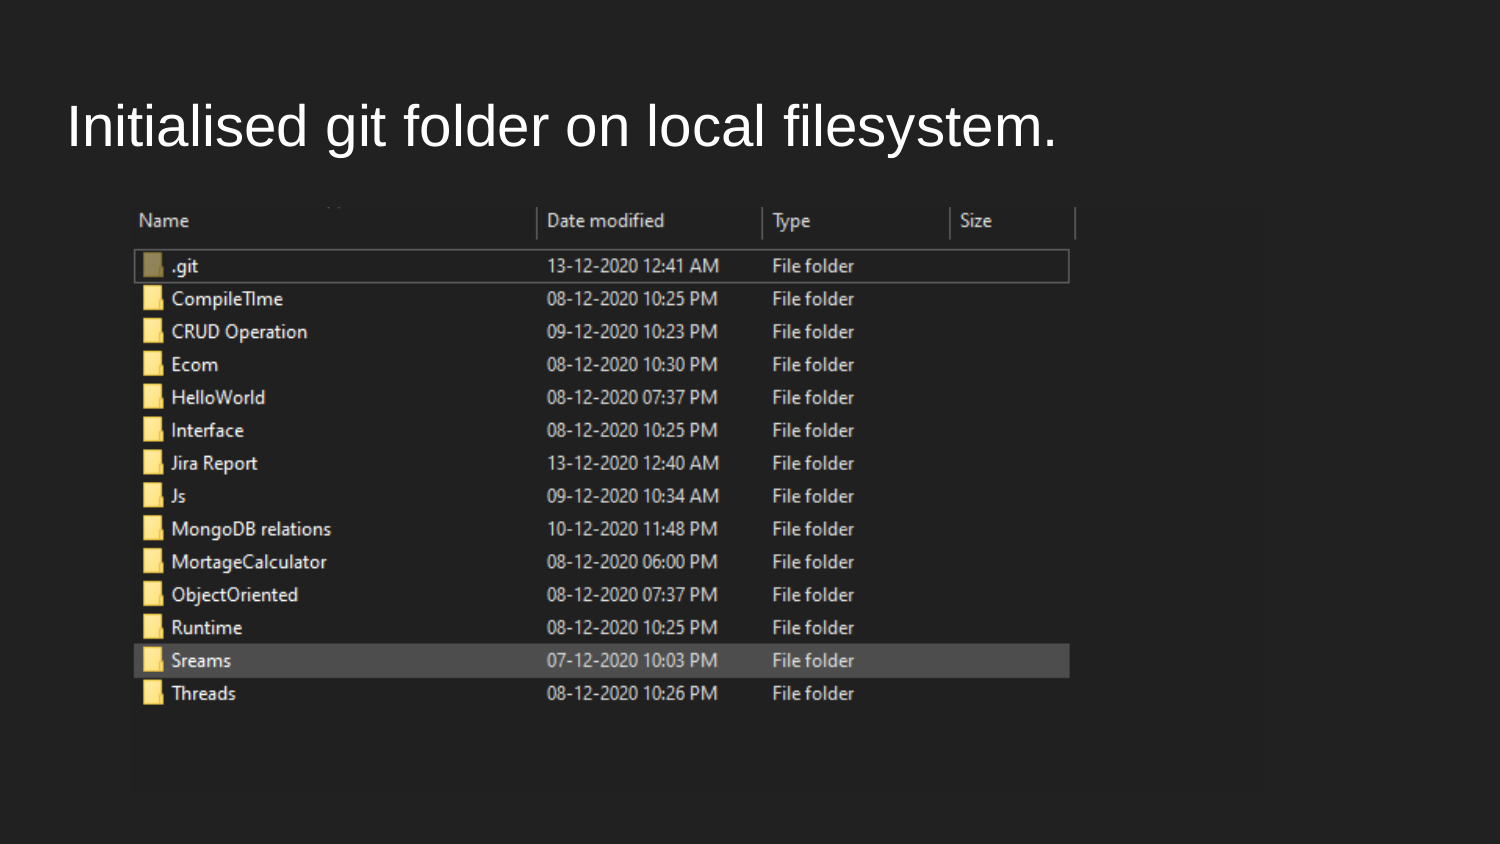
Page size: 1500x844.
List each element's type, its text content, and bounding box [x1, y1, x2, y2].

title Initialised git folder on local filesystem. [51, 72, 1449, 167]
picture [131, 207, 1264, 792]
